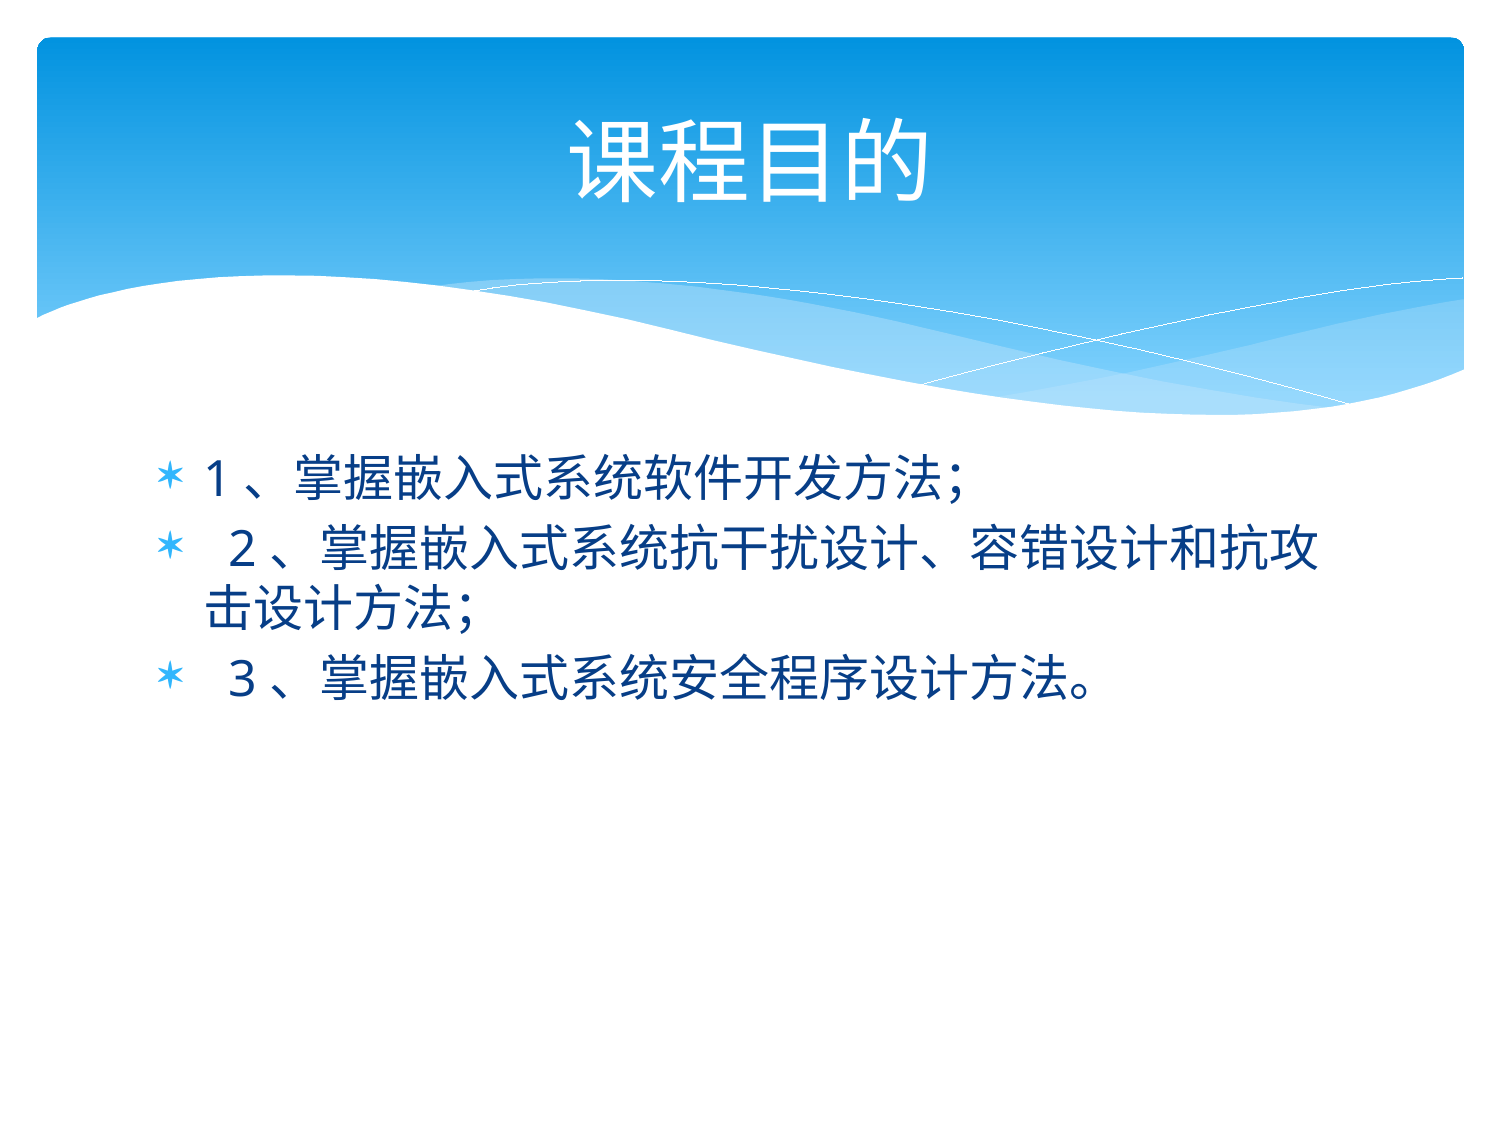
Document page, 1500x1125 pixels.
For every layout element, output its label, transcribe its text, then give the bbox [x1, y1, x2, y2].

title 课程目的 [75, 55, 1425, 261]
list 1、掌握嵌入式系统软件开发方法； 2、掌握嵌入式系统抗干扰设计、容错设计和抗攻击设计方法； 3、掌握嵌入式系统安全程序设计方法。 [143, 438, 1359, 1005]
